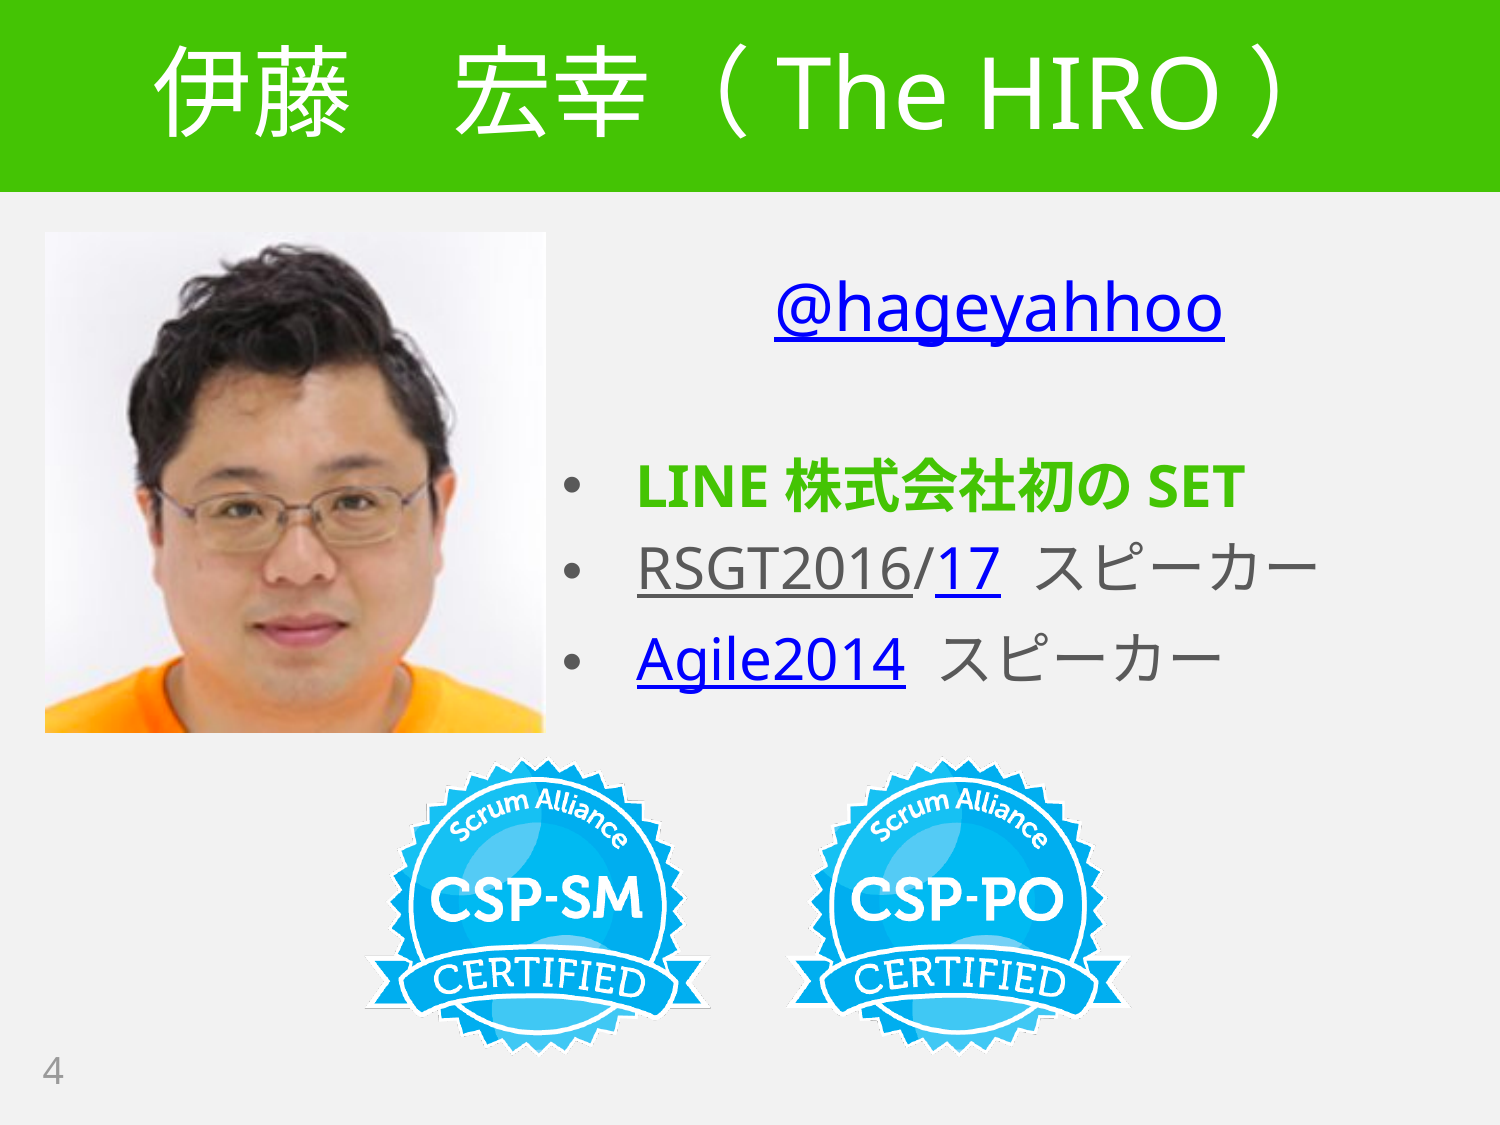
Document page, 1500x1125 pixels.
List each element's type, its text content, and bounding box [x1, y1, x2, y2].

title 伊藤 宏幸（The HIRO） [0, 53, 1500, 140]
picture [45, 232, 1169, 1118]
slide_number 4 [27, 1042, 146, 1102]
text_box @hageyahhoo LINE株式会社初のSET RSGT2016/17 スピーカー Agile2014 スピーカー [547, 190, 1453, 776]
